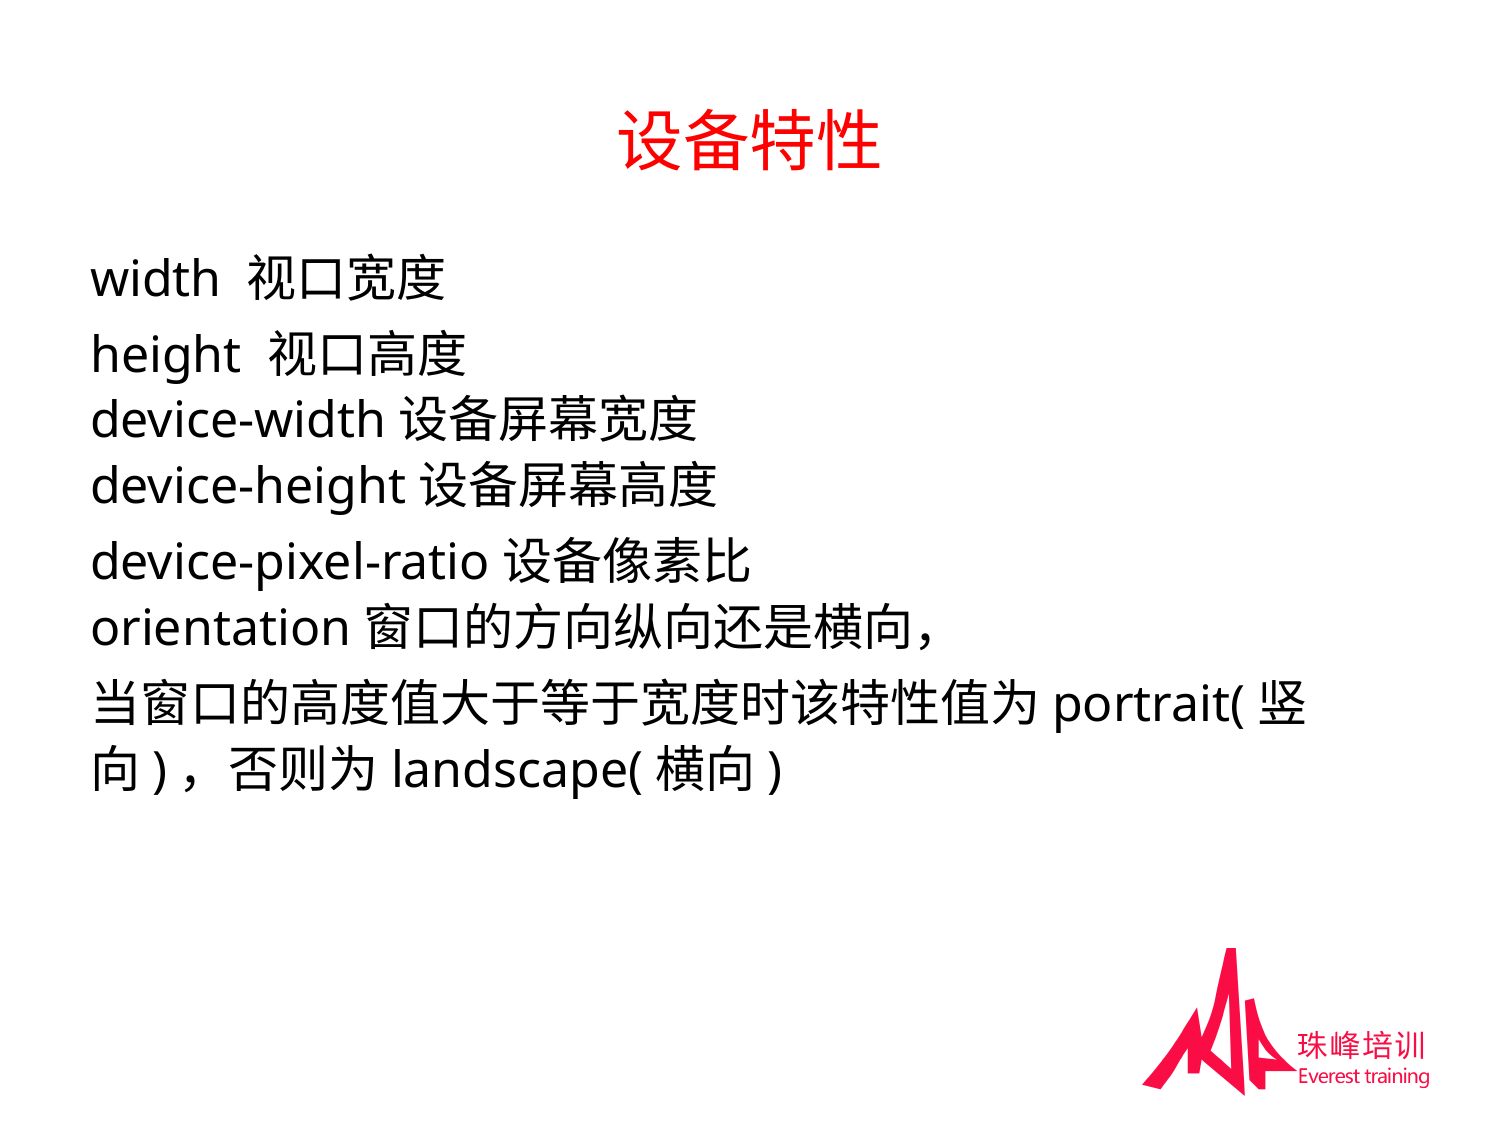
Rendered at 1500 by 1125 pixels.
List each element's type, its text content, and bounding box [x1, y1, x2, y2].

title 设备特性 [75, 45, 1425, 232]
list width 视口宽度 height 视口高度 device-width设备屏幕宽度 device-height设备屏幕高度 device-pixel-ratio设备像素比 orientation窗口的方向纵向还是横向， 当窗口的高度值大于等于宽度时该特性值为portrait(竖向)，否则为landscape(横向) [75, 232, 1425, 975]
picture [1142, 948, 1429, 1097]
